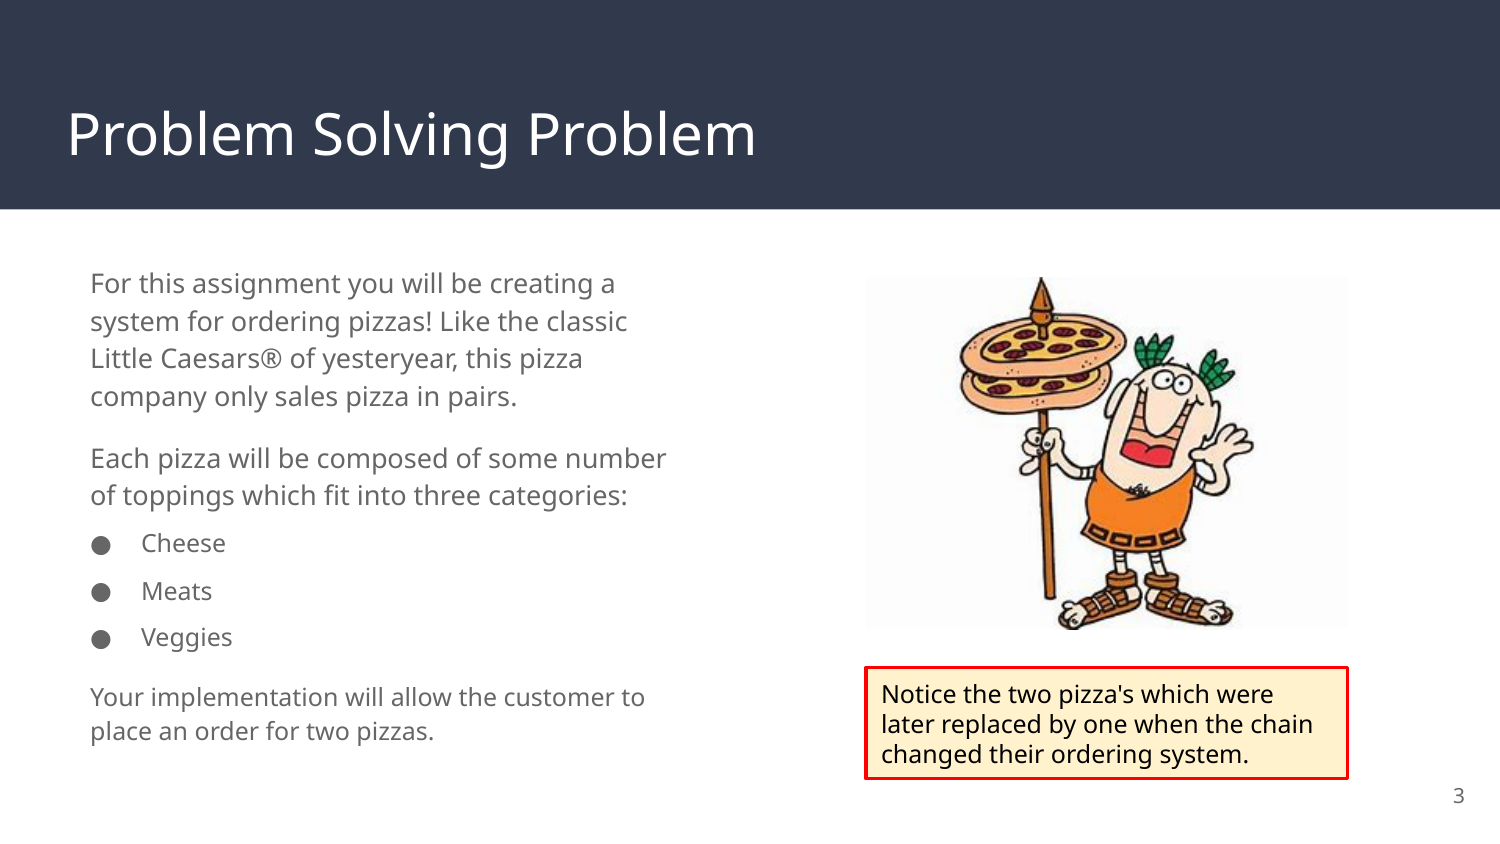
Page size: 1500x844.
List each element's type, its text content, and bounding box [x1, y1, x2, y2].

text_box Notice the two pizza's which were later replaced by one when the chain changed their ordering system. [866, 667, 1348, 779]
list For this assignment you will be creating a system for ordering pizzas! Like the classic Little Caesars® of yesteryear, this pizza company only sales pizza in pairs. Each pizza will be composed of some number of toppings which fit into three categories: Cheese Meats Veggies Your implementation will allow the customer to place an order for two pizzas. [51, 247, 708, 824]
title Problem Solving Problem [51, 82, 1449, 185]
slide_number 3 [1389, 764, 1480, 830]
picture [865, 277, 1348, 630]
